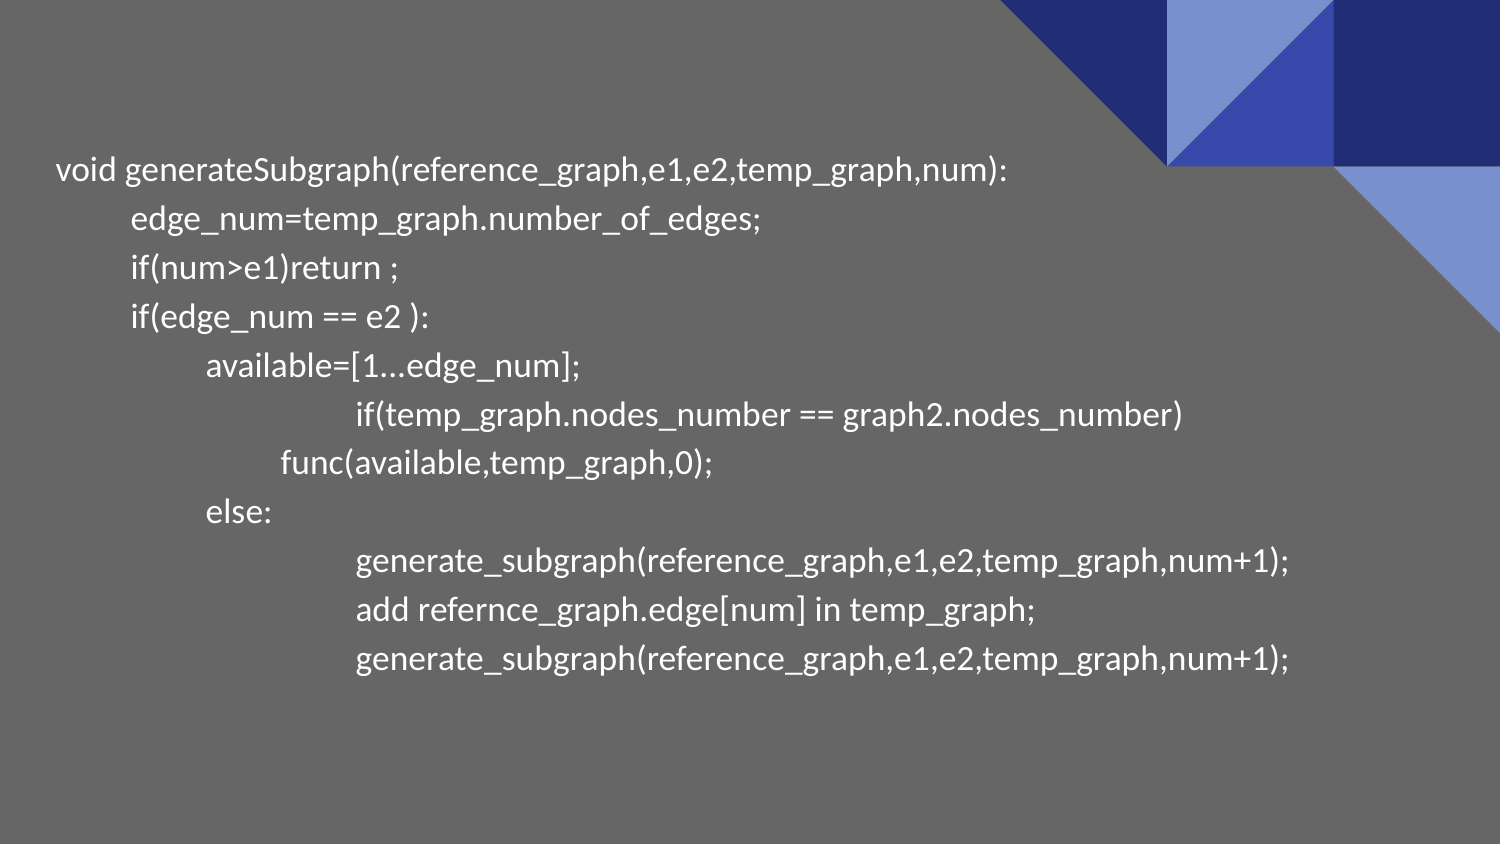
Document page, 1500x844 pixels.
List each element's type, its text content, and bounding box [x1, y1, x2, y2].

subtitle void generateSubgraph(reference_graph,e1,e2,temp_graph,num): edge_num=temp_graph.number_of_edges; if(num>e1)return ; if(edge_num == e2 ): available=[1...edge_num]; if(temp_graph.nodes_number == graph2.nodes_number) func(available,temp_graph,0); else: generate_subgraph(reference_graph,e1,e2,temp_graph,num+1); add refernce_graph.edge[num] in temp_graph; generate_subgraph(reference_graph,e1,e2,temp_graph,num+1); [40, 33, 1361, 844]
